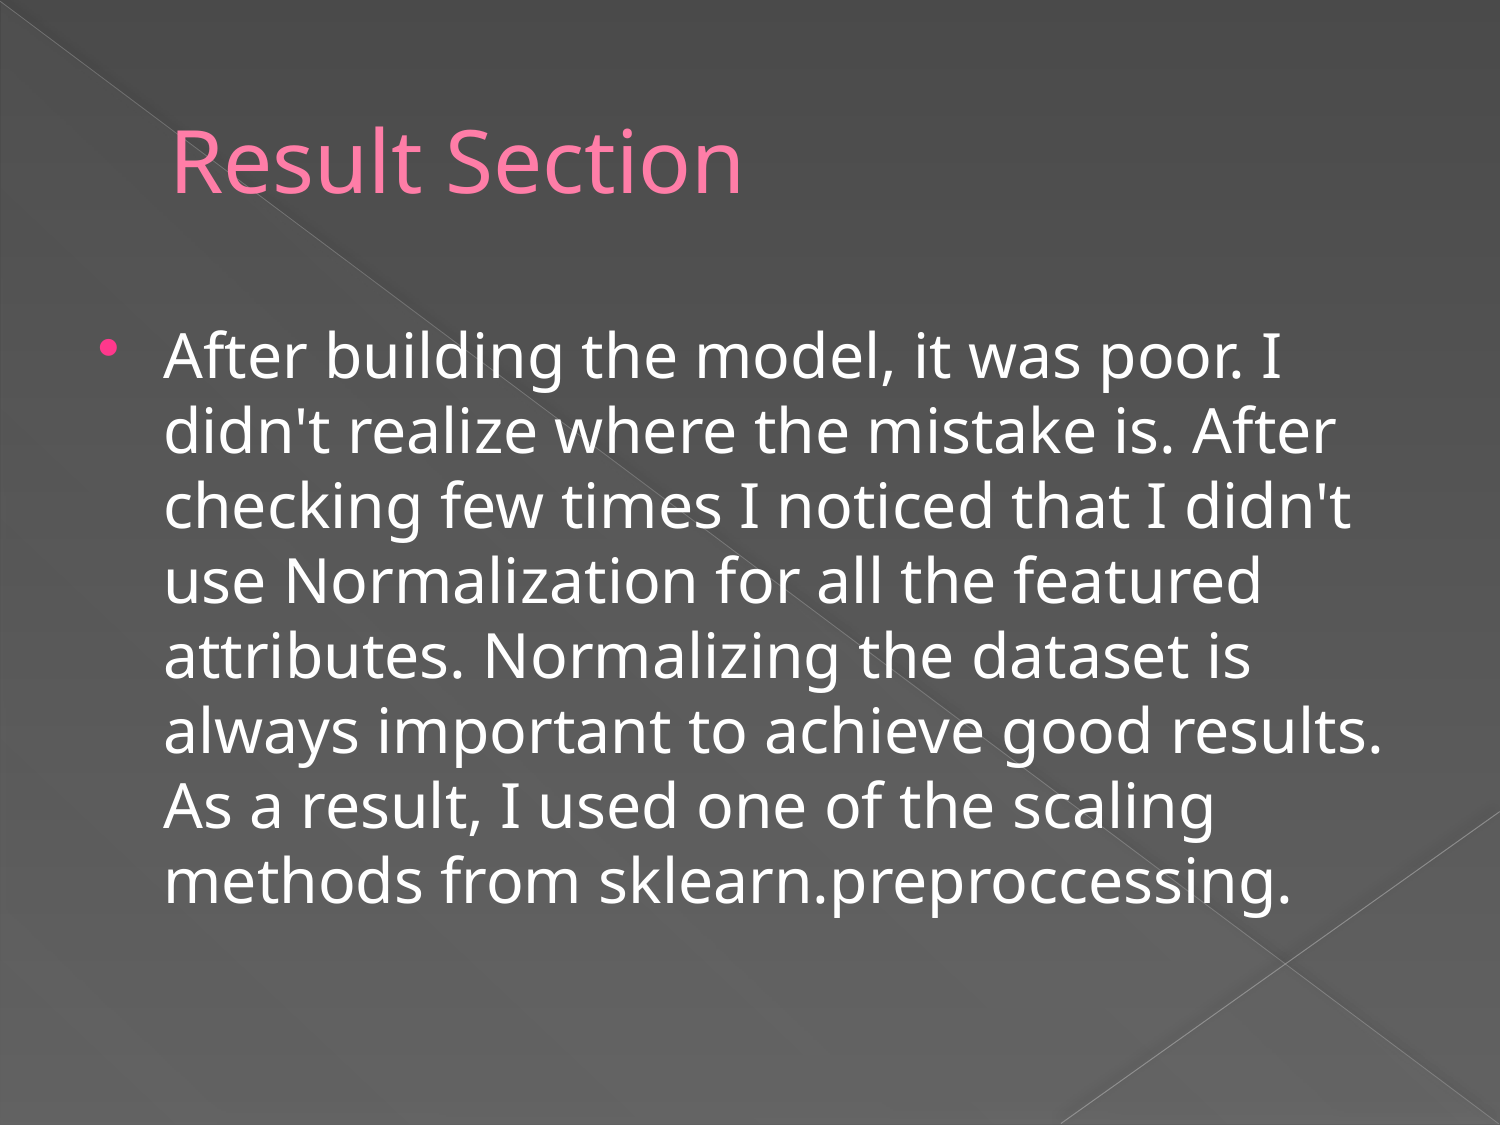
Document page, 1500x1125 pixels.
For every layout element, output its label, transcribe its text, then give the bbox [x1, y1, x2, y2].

list After building the model, it was poor. I didn't realize where the mistake is. After checking few times I noticed that I didn't use Normalization for all the featured attributes. Normalizing the dataset is always important to achieve good results. As a result, I used one of the scaling methods from sklearn.preproccessing. [75, 308, 1425, 1059]
title Result Section [75, 43, 1425, 274]
